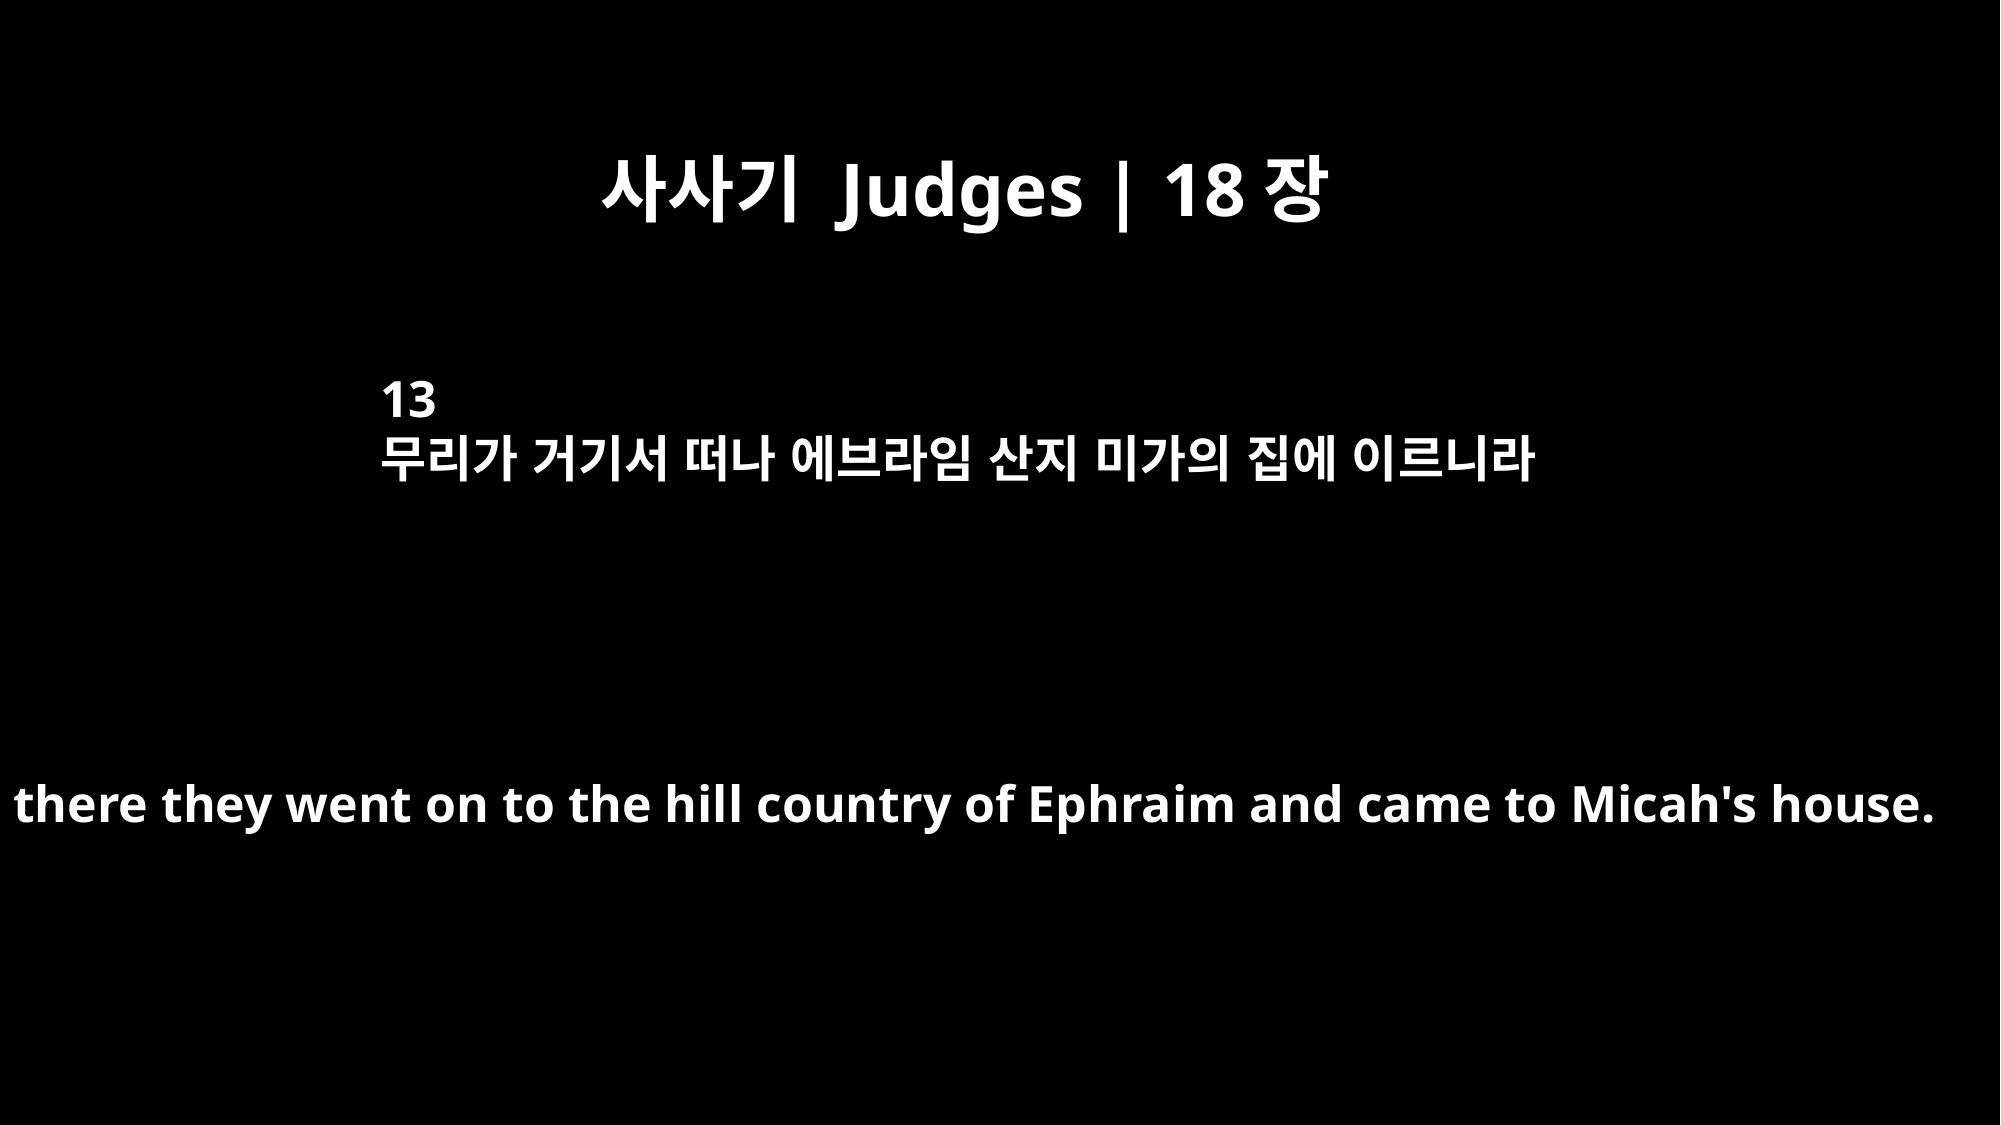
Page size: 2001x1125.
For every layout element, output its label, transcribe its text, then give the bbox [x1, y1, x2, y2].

text_box From there they went on to the hill country of Ephraim and came to Micah's house. [0, 764, 1952, 840]
text_box 사사기 Judges | 18장 [585, 136, 1347, 239]
text_box 13 무리가 거기서 떠나 에브라임 산지 미가의 집에 이르니라 [365, 359, 1552, 495]
